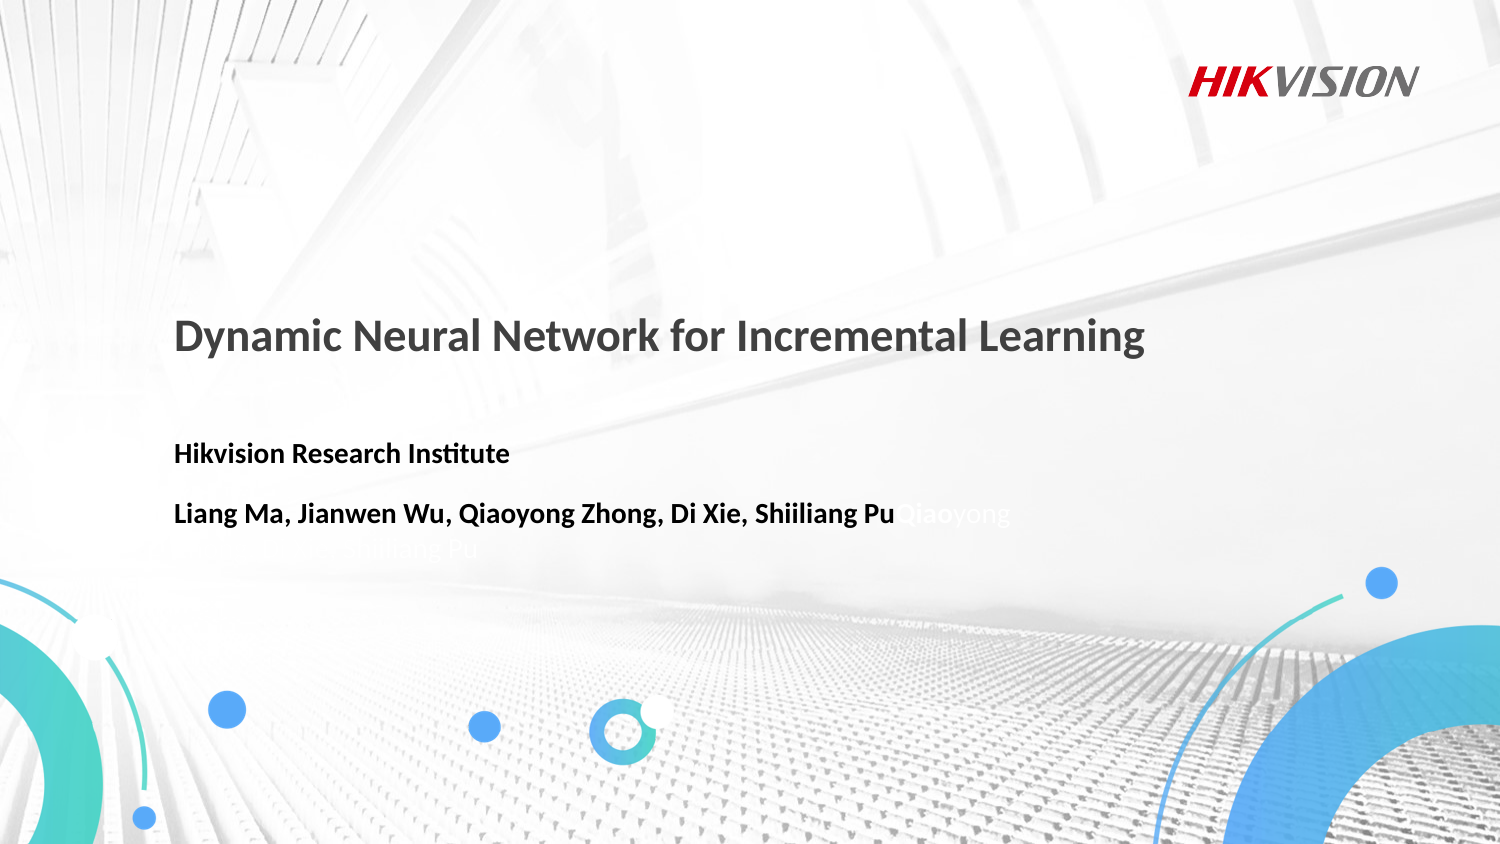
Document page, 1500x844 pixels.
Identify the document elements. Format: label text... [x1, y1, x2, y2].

title Dynamic Neural Network for Incremental Learning [159, 280, 1388, 386]
text_box Liang Ma, Jianwen Wu, Qiaoyong Zhong, Di Xie, Shiiliang PuQiaoyong Zhong, Di Xie, Shiiliang Pu [159, 487, 1063, 529]
text_box Hikvision Research Institute [159, 427, 609, 469]
picture [0, 0, 1500, 844]
